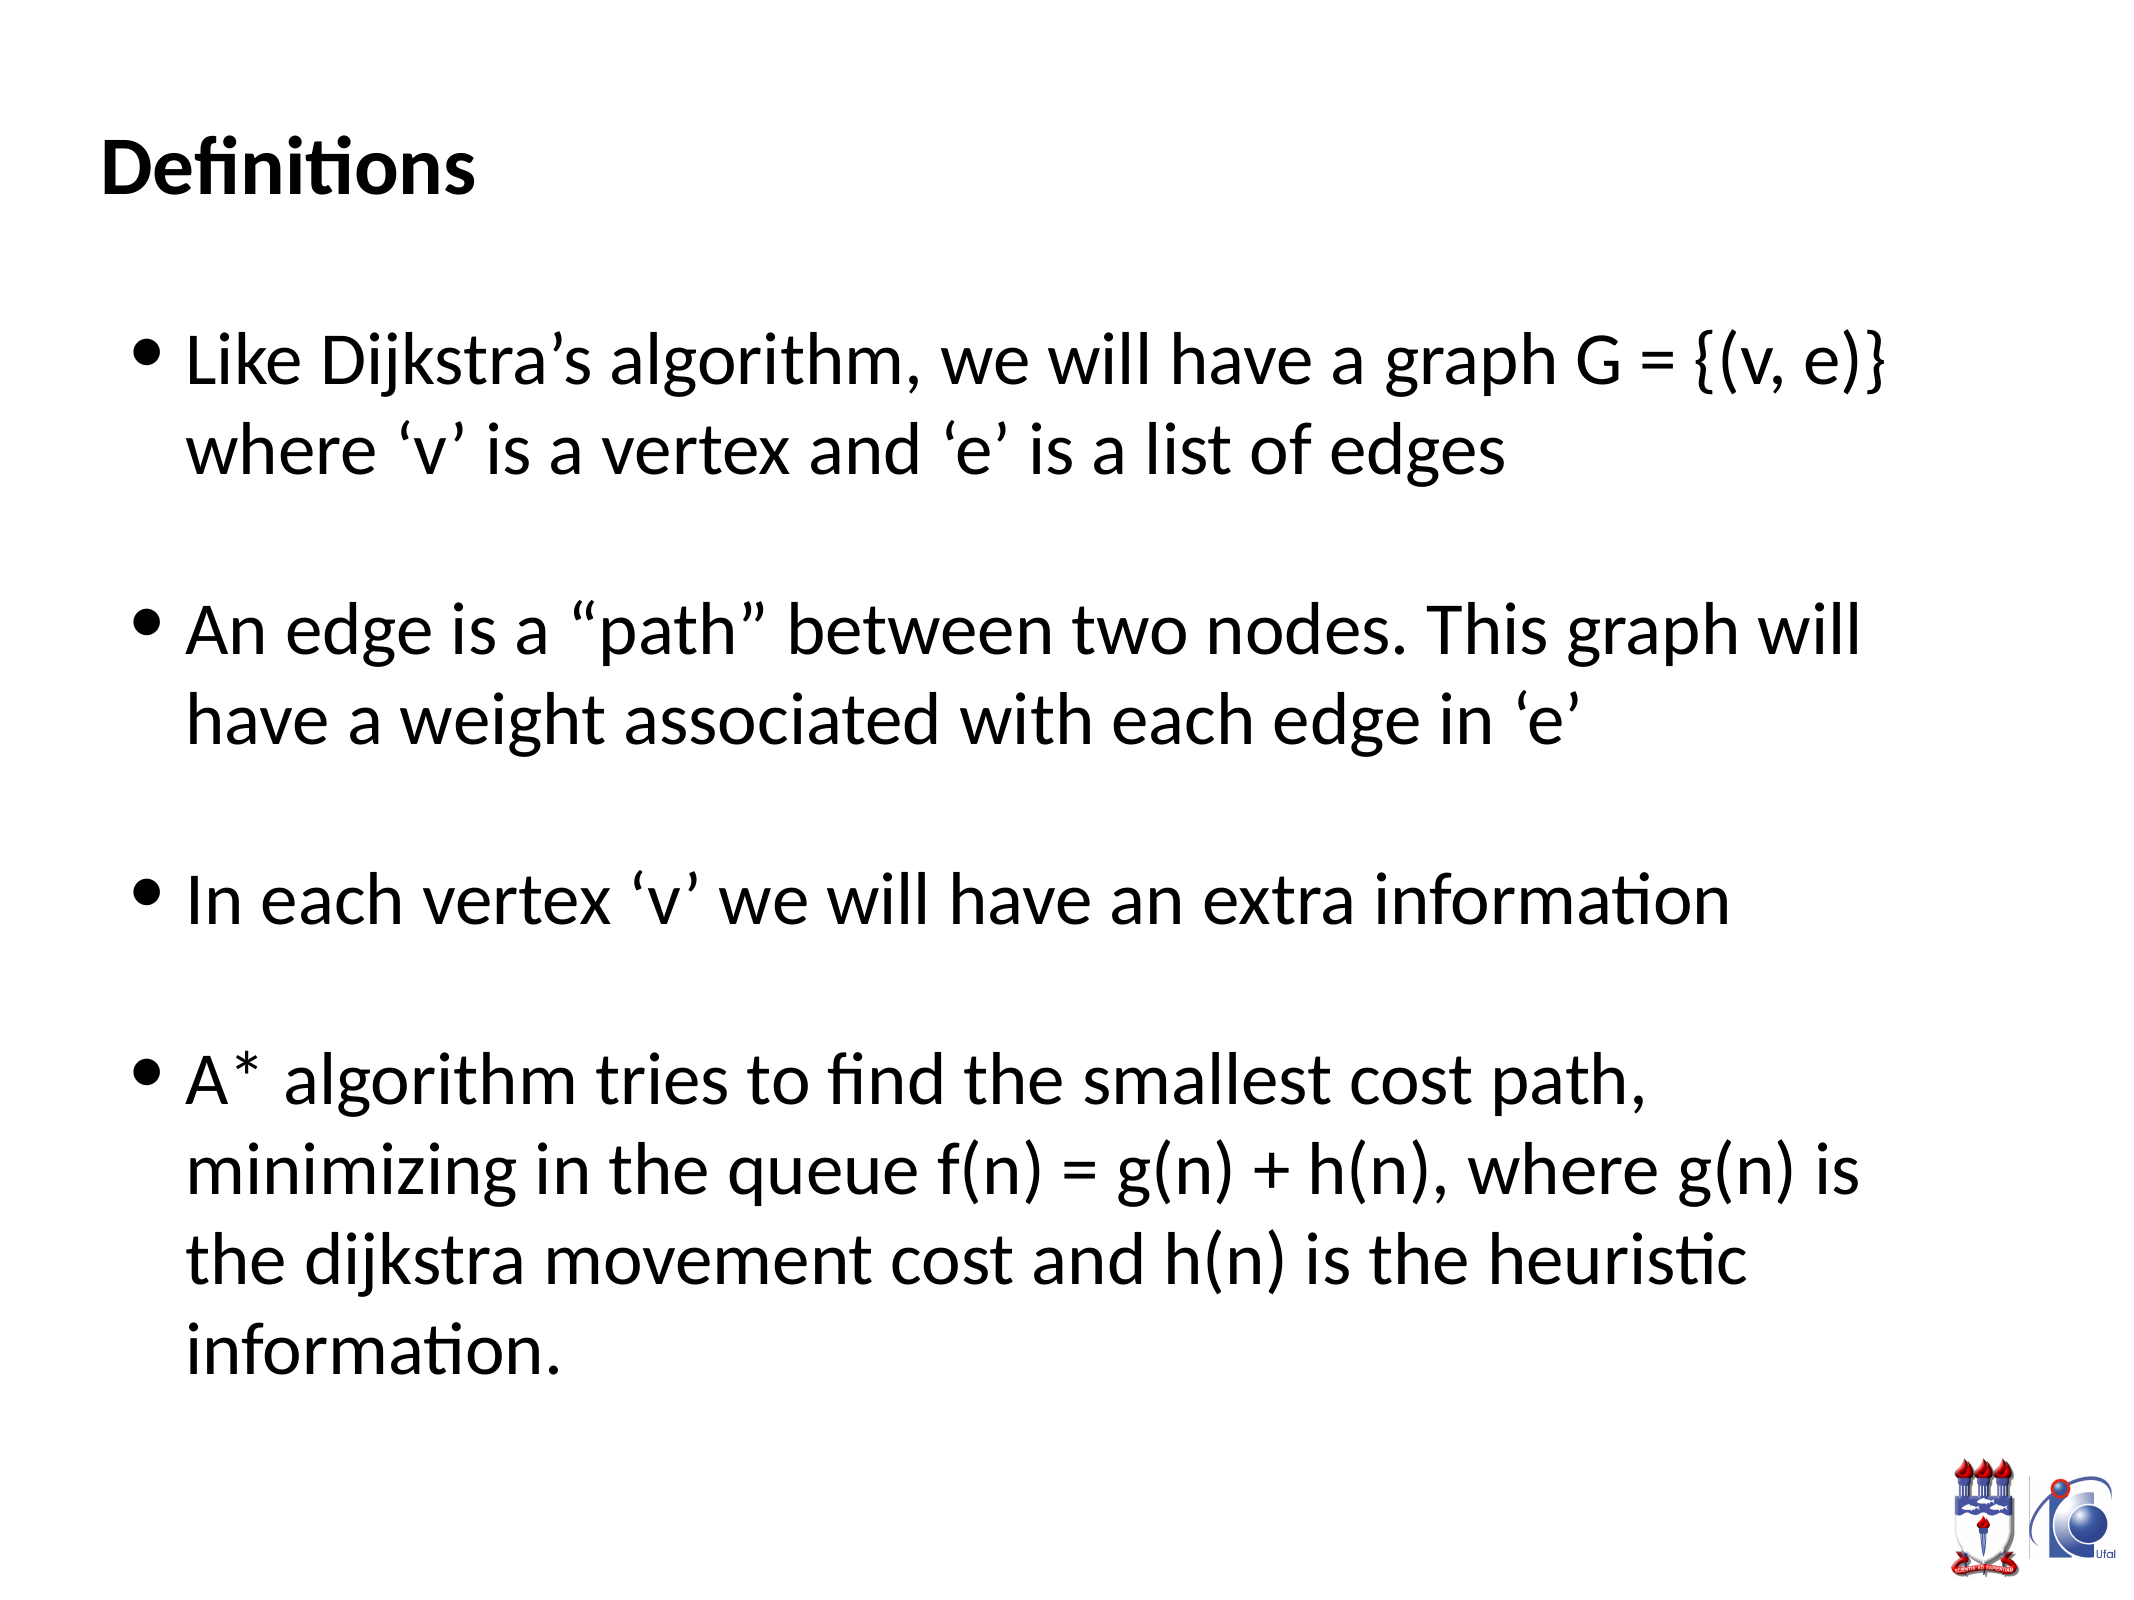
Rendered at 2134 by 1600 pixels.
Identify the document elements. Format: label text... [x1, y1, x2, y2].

picture [2028, 1476, 2116, 1559]
list Like Dijkstra’s algorithm, we will have a graph G = {(v, e)} where ‘v’ is a vertex and ‘e’ is a list of edges An edge is a “path” between two nodes. This graph will have a weight associated with each edge in ‘e’ In each vertex ‘v’ we will have an extra information A* algorithm tries to find the smallest cost path, minimizing in the queue f(n) = g(n) + h(n), where g(n) is the dijkstra movement cost and h(n) is the heuristic information. [120, 301, 1981, 1493]
title Definitions [92, 72, 2042, 250]
picture [1948, 1456, 2020, 1579]
